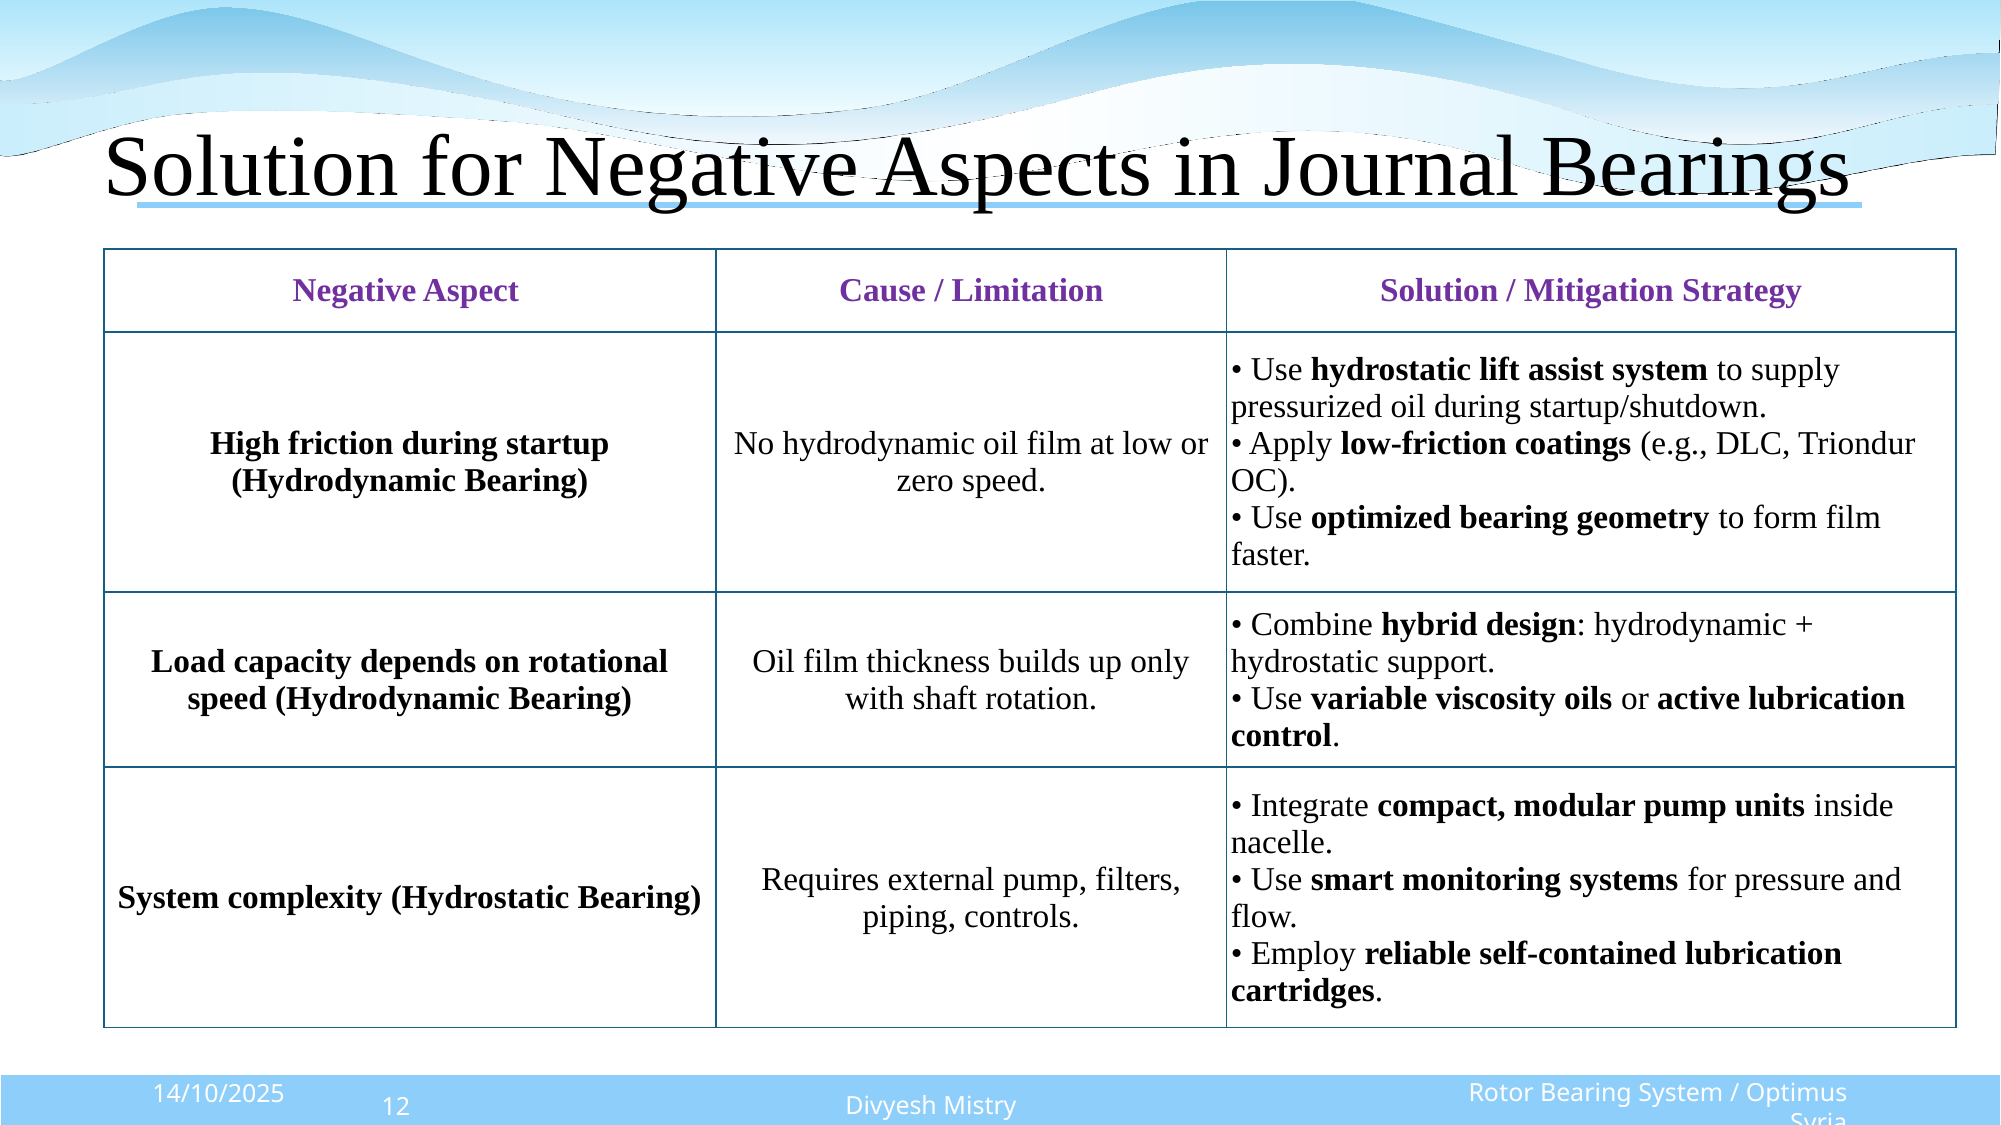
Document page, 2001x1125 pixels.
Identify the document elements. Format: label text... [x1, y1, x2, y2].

table_cell • Combine hybrid design: hydrodynamic + hydrostatic support. • Use variable viscosity oils or active lubrication control. [1227, 593, 1955, 766]
table_cell Requires external pump, filters, piping, controls. [717, 768, 1226, 1027]
title Solution for Negative Aspects in Journal Bearings [88, 52, 1951, 270]
footer Rotor Bearing System / Optimus Syria [1390, 1076, 1863, 1125]
table_cell Oil film thickness builds up only with shaft rotation. [717, 593, 1226, 766]
table_cell Load capacity depends on rotational speed (Hydrodynamic Bearing) [105, 593, 715, 766]
table_cell High friction during startup (Hydrodynamic Bearing) [105, 333, 715, 591]
table_header Solution / Mitigation Strategy [1227, 250, 1955, 331]
table_cell • Integrate compact, modular pump units inside nacelle. • Use smart monitoring systems for pressure and flow. • Employ reliable self-contained lubrication cartridges. [1227, 768, 1955, 1027]
table_cell No hydrodynamic oil film at low or zero speed. [717, 333, 1226, 591]
table_header Negative Aspect [105, 250, 715, 331]
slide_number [137, 1077, 319, 1125]
table_cell • Use hydrostatic lift assist system to supply pressurized oil during startup/shutdown. • Apply low-friction coatings (e.g., DLC, Triondur OC). • Use optimized bearing geometry to form film faster. [1227, 333, 1955, 591]
slide_number 12 [319, 1077, 472, 1125]
table_cell System complexity (Hydrostatic Bearing) [105, 768, 715, 1027]
table_header Cause / Limitation [717, 250, 1226, 331]
list Divyesh Mistry [472, 1076, 1390, 1125]
